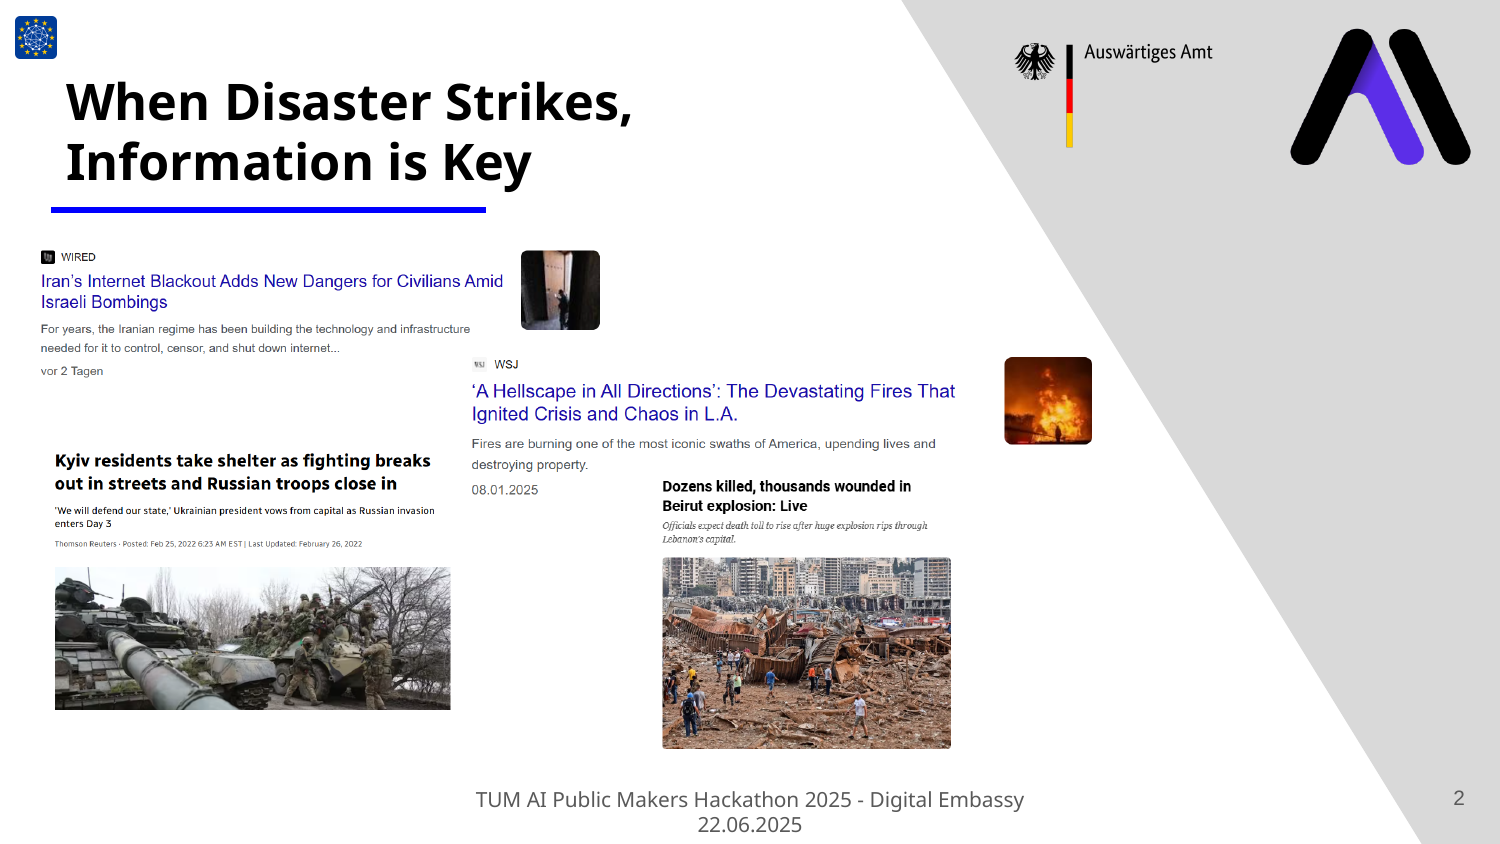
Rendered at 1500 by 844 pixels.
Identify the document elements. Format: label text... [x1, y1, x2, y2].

picture [1265, 28, 1478, 177]
title When Disaster Strikes, Information is Key [51, 54, 865, 180]
picture [973, 7, 1254, 185]
picture [30, 238, 1100, 751]
text_box TUM AI Public Makers Hackathon 2025 - Digital Embassy 22.06.2025 [0, 771, 889, 844]
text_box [894, 0, 1500, 844]
picture [14, 16, 58, 59]
picture [50, 449, 454, 711]
